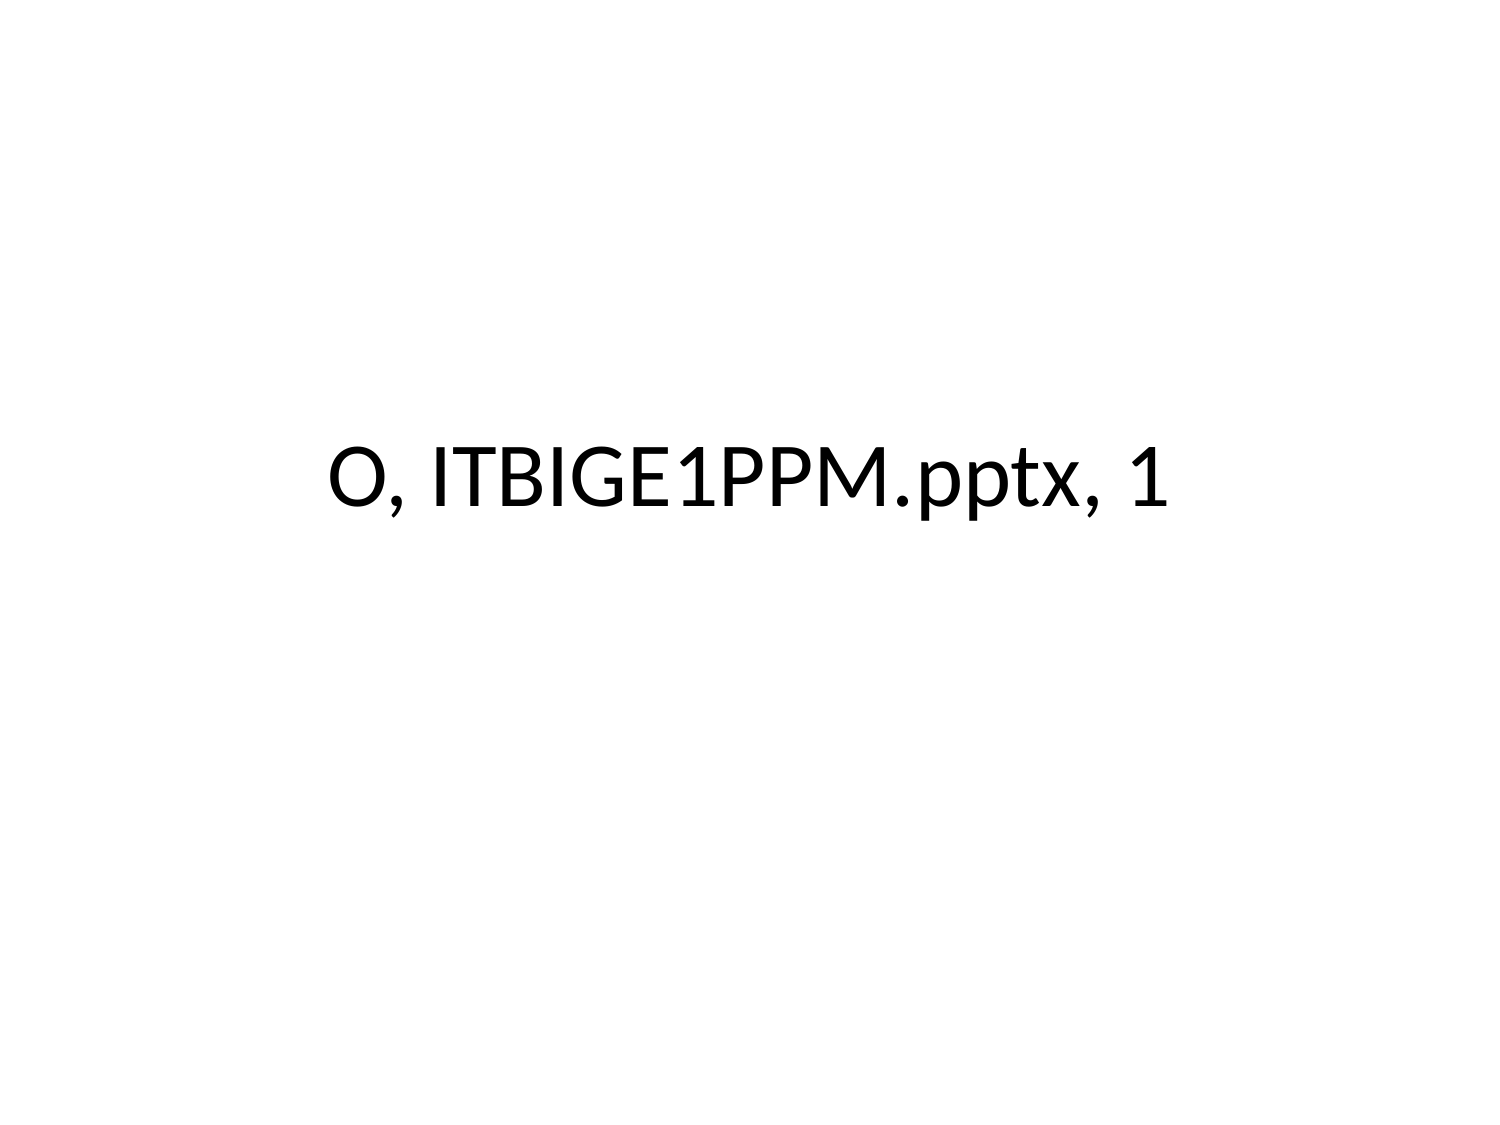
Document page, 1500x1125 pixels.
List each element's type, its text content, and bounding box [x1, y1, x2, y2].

title O, ITBIGE1PPM.pptx, 1 [112, 349, 1388, 591]
